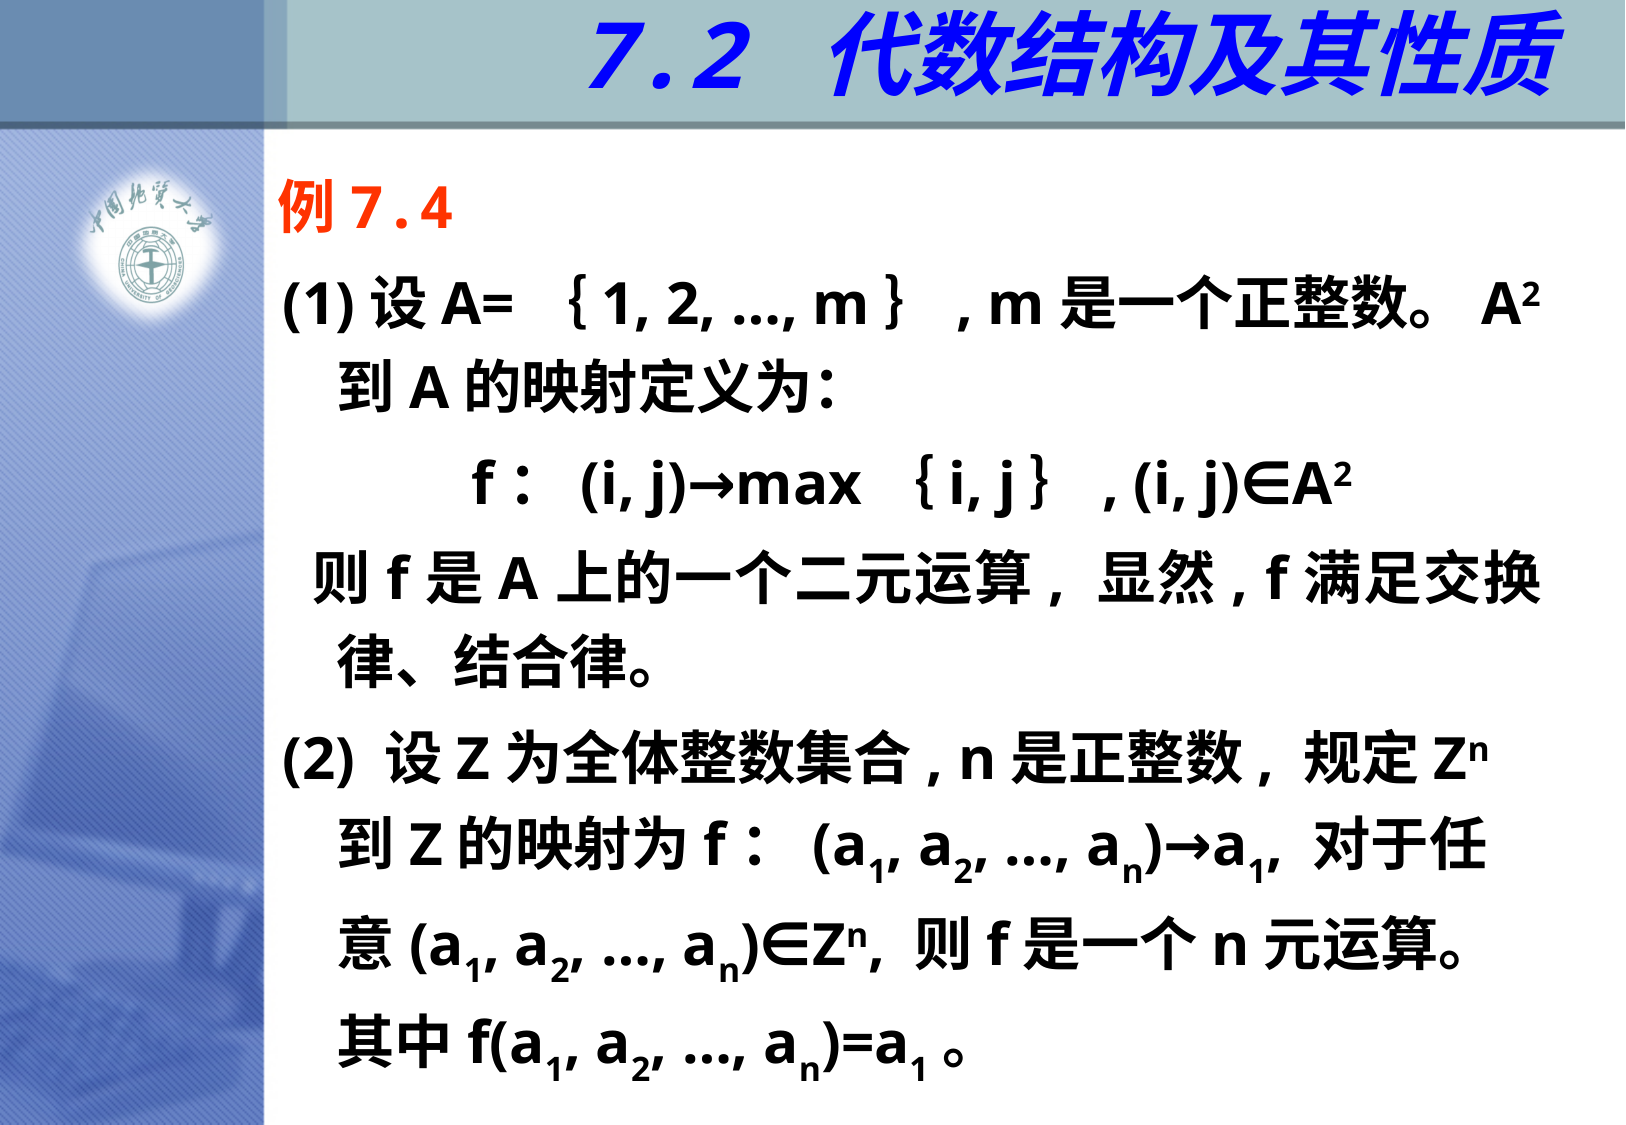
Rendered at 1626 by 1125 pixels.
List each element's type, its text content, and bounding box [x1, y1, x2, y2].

list 例7.4 (1)设A=｛1, 2, …, m｝, m是一个正整数。A2到A的映射定义为： f：(i, j)→max｛i, j｝, (i, j)∈A2 则f是A上的一个二元运算, 显然, f满足交换律、结合律。 (2) 设Z为全体整数集合, n是正整数, 规定Zn到Z的映射为f：(a1, a2, …, an)→a1, 对于任意(a1, a2, …, an)∈Zn, 则f是一个n元运算。其中f(a1, a2, …, an)=a1。 [221, 148, 1557, 1083]
picture [0, 0, 1625, 1125]
title 7.2 代数结构及其性质 [317, 0, 1569, 110]
